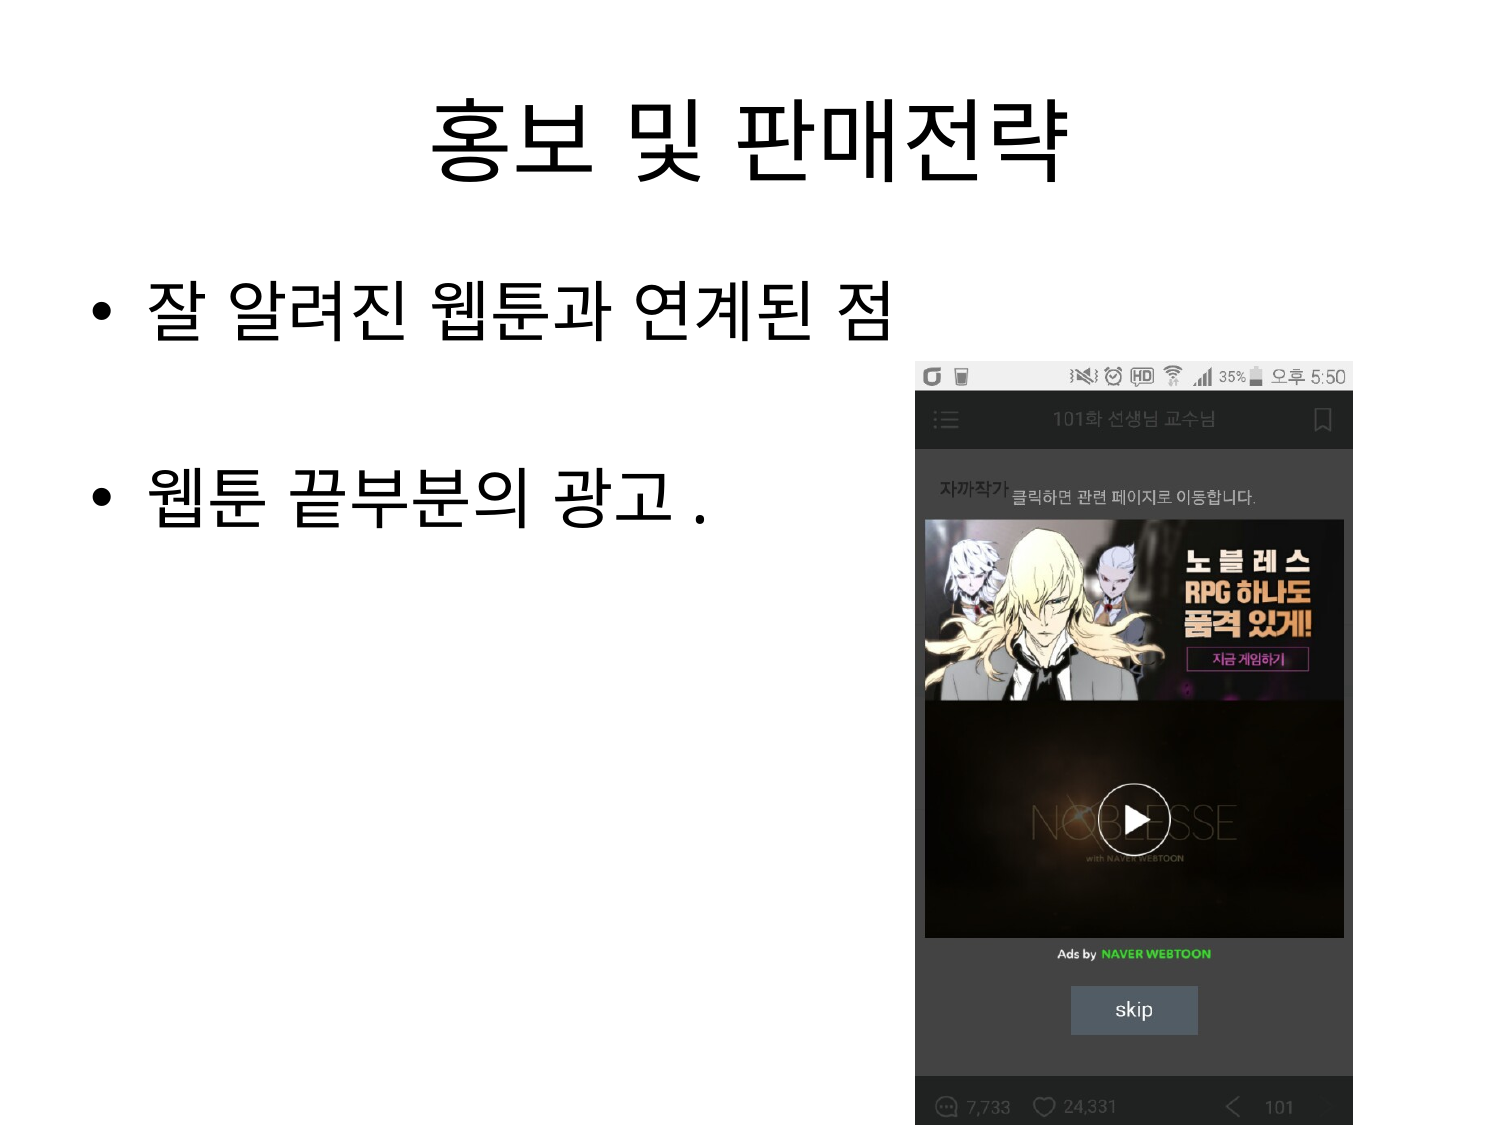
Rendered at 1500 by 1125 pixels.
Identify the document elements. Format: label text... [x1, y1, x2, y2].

title 홍보 및 판매전략 [75, 45, 1425, 233]
list 잘 알려진 웹툰과 연계된 점 웹툰 끝부분의 광고. [75, 262, 1425, 1005]
picture [915, 361, 1353, 1125]
